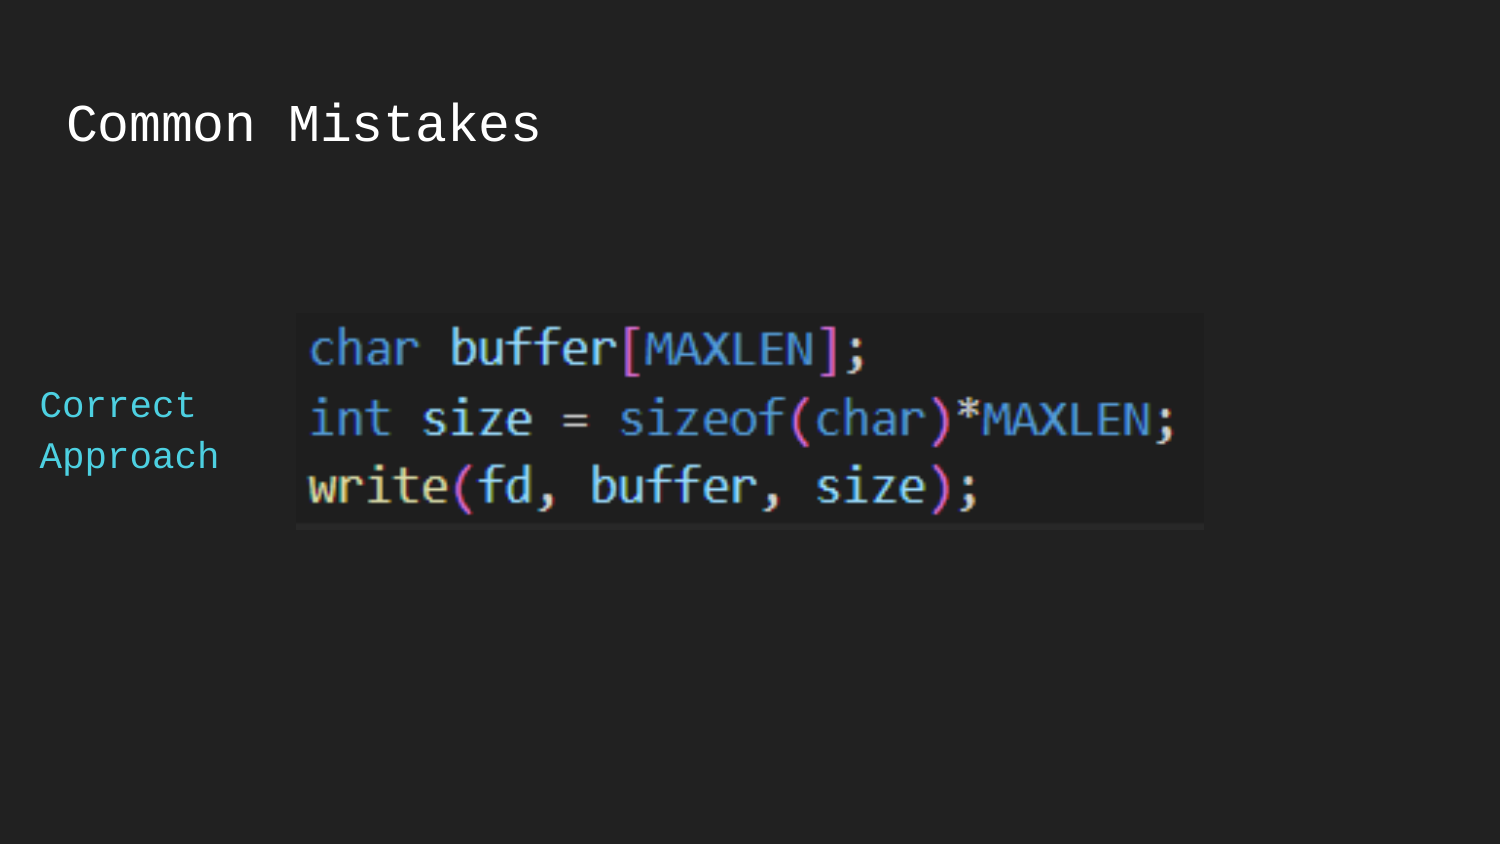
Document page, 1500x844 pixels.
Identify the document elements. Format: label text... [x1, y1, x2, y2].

picture [296, 313, 1204, 530]
title Common Mistakes [51, 72, 1449, 167]
text_box Correct Approach [24, 357, 291, 492]
